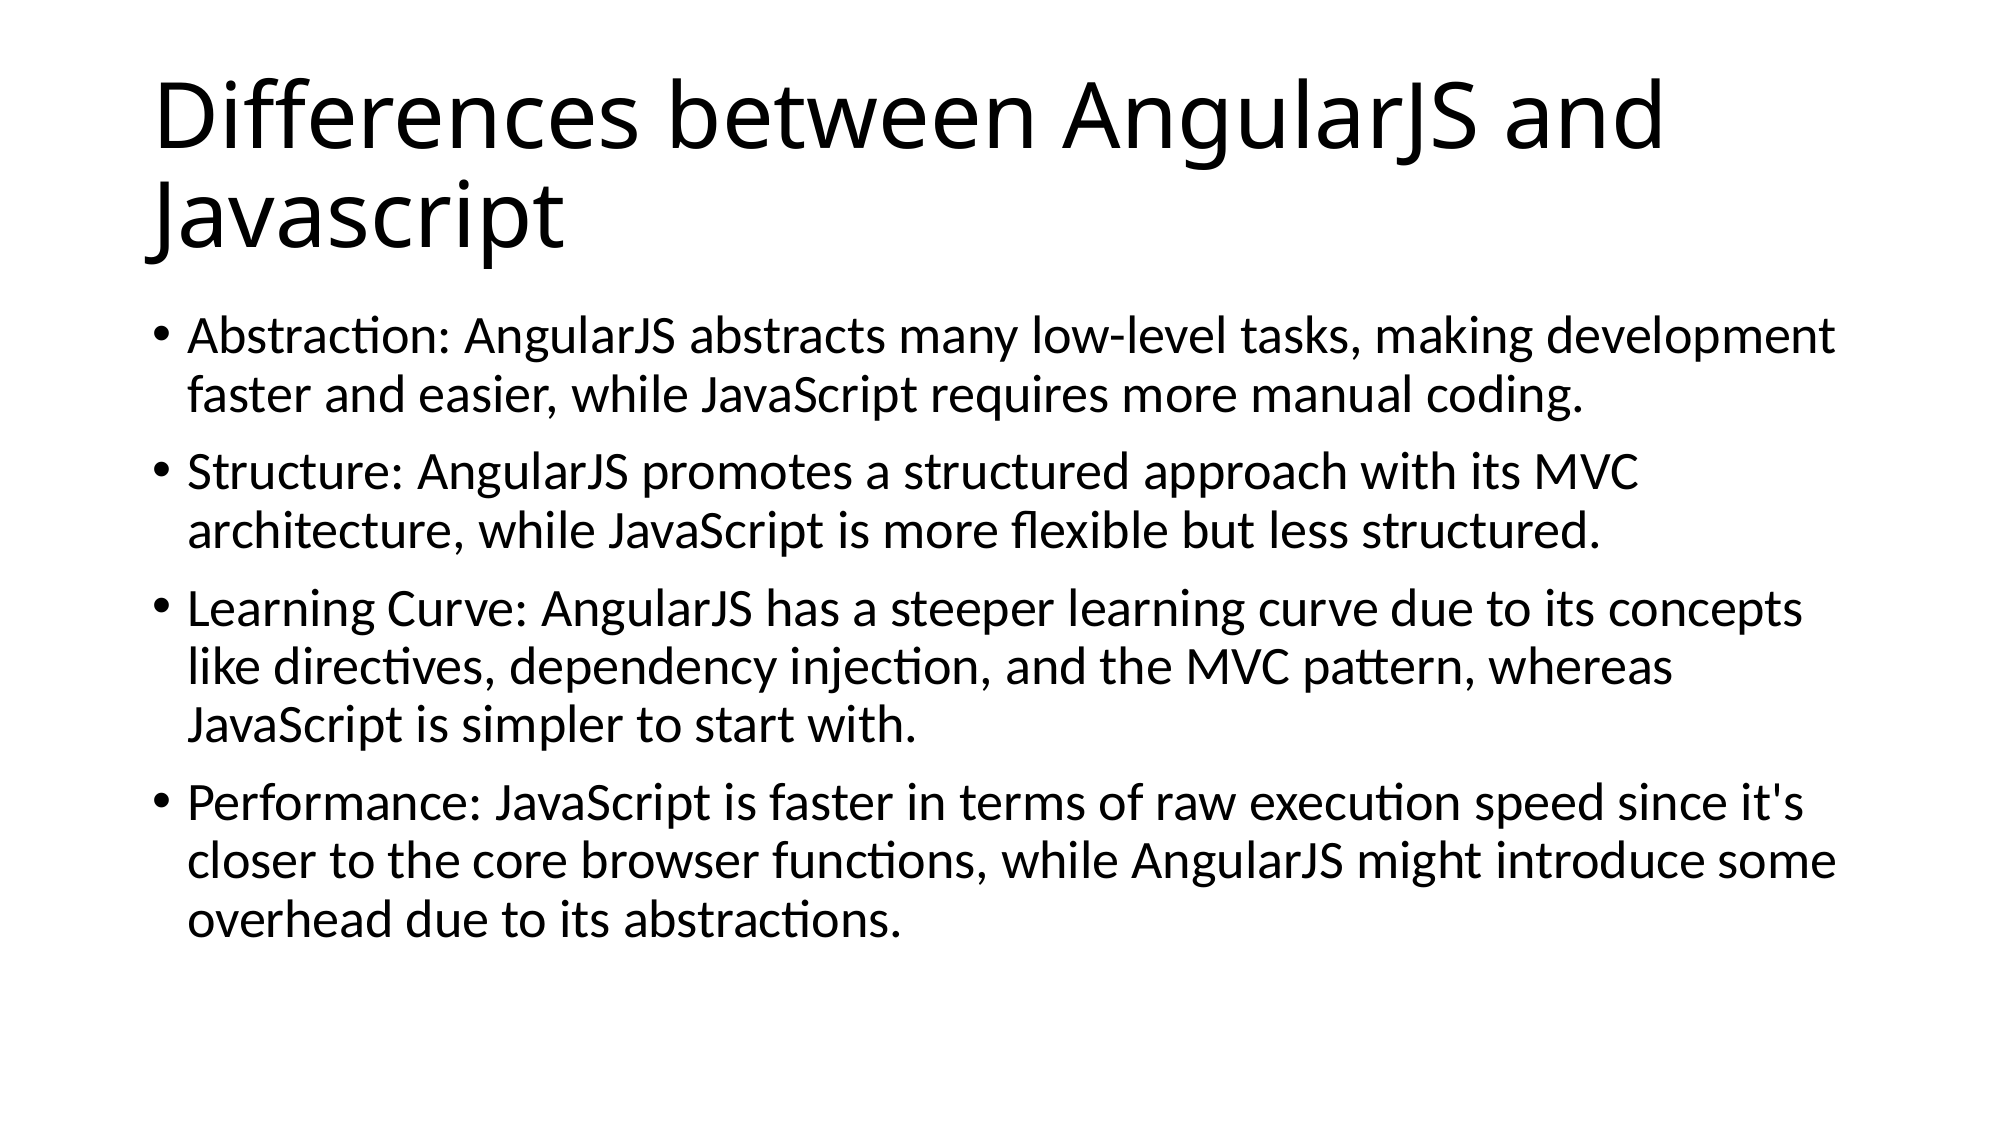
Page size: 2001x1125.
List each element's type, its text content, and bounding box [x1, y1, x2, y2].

title Differences between AngularJS and Javascript [137, 59, 1863, 278]
list Abstraction: AngularJS abstracts many low-level tasks, making development faster and easier, while JavaScript requires more manual coding. Structure: AngularJS promotes a structured approach with its MVC architecture, while JavaScript is more flexible but less structured. Learning Curve: AngularJS has a steeper learning curve due to its concepts like directives, dependency injection, and the MVC pattern, whereas JavaScript is simpler to start with. Performance: JavaScript is faster in terms of raw execution speed since it's closer to the core browser functions, while AngularJS might introduce some overhead due to its abstractions. [137, 299, 1863, 1014]
